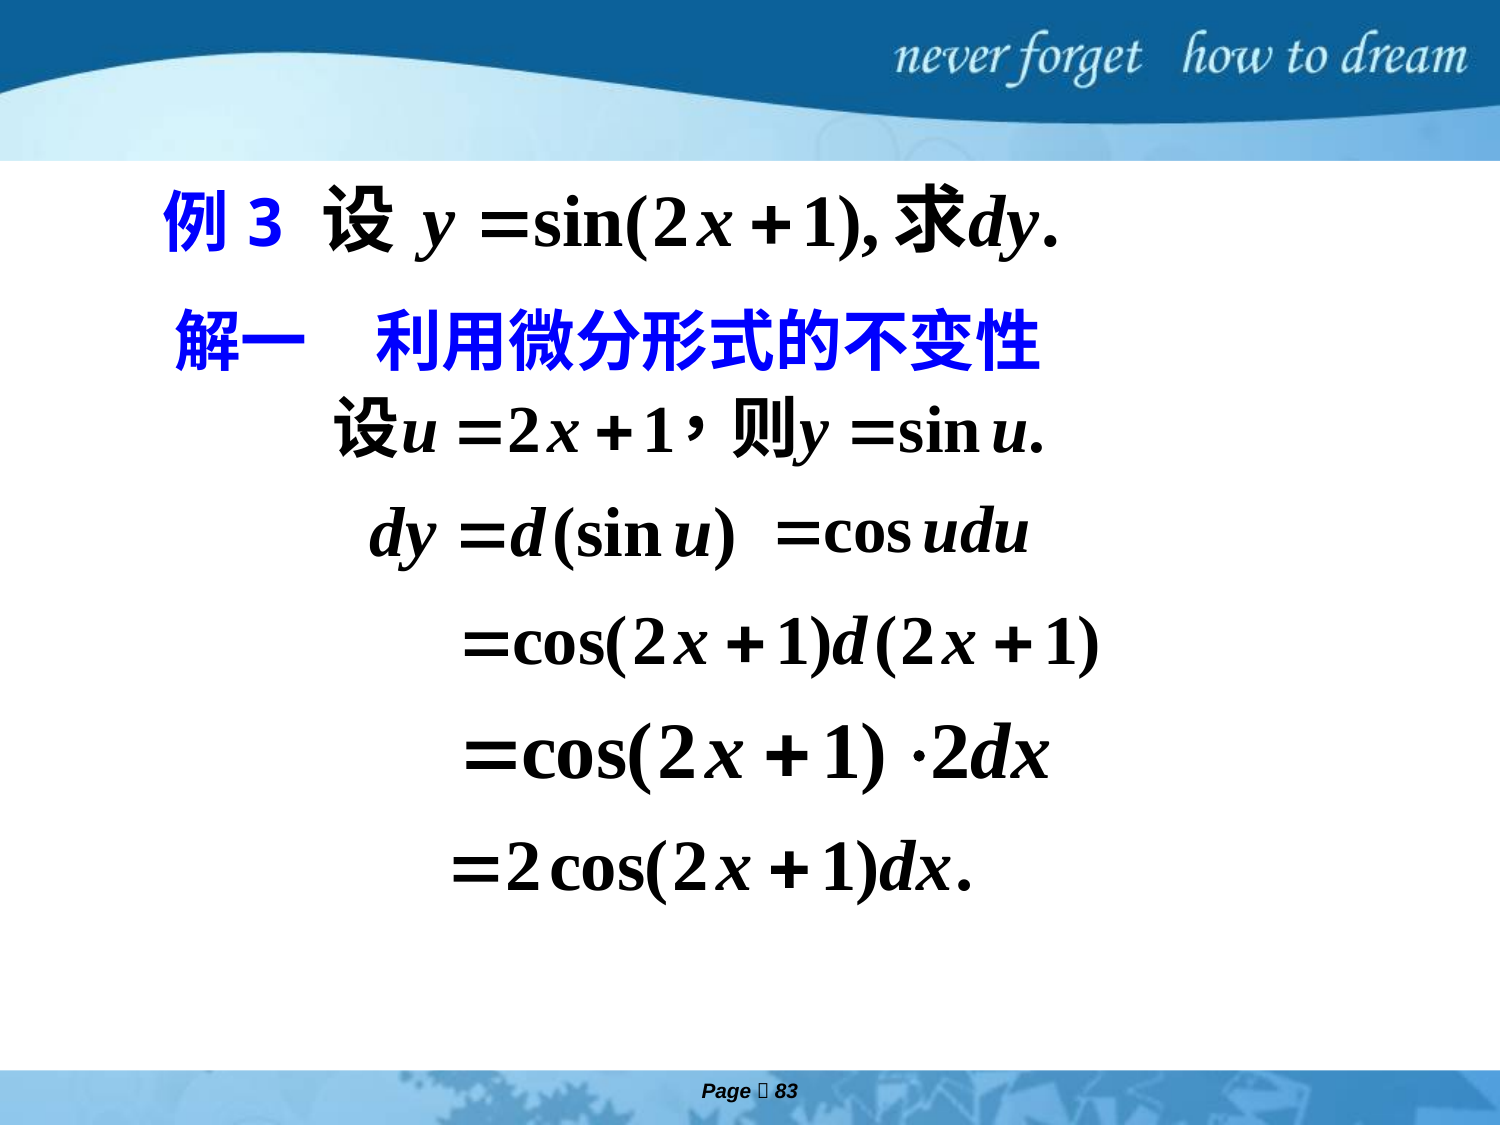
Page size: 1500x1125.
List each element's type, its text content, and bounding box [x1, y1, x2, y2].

picture [0, 0, 1500, 160]
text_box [324, 385, 1058, 481]
picture [0, 1071, 1500, 1125]
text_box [359, 491, 749, 586]
text_box 解一 [159, 290, 360, 386]
text_box 利用微分形式的不变性 [360, 290, 1152, 386]
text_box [454, 609, 1105, 688]
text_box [312, 172, 1070, 278]
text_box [761, 491, 1041, 570]
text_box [454, 715, 1058, 805]
text_box 例3 [147, 172, 311, 268]
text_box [442, 833, 975, 915]
